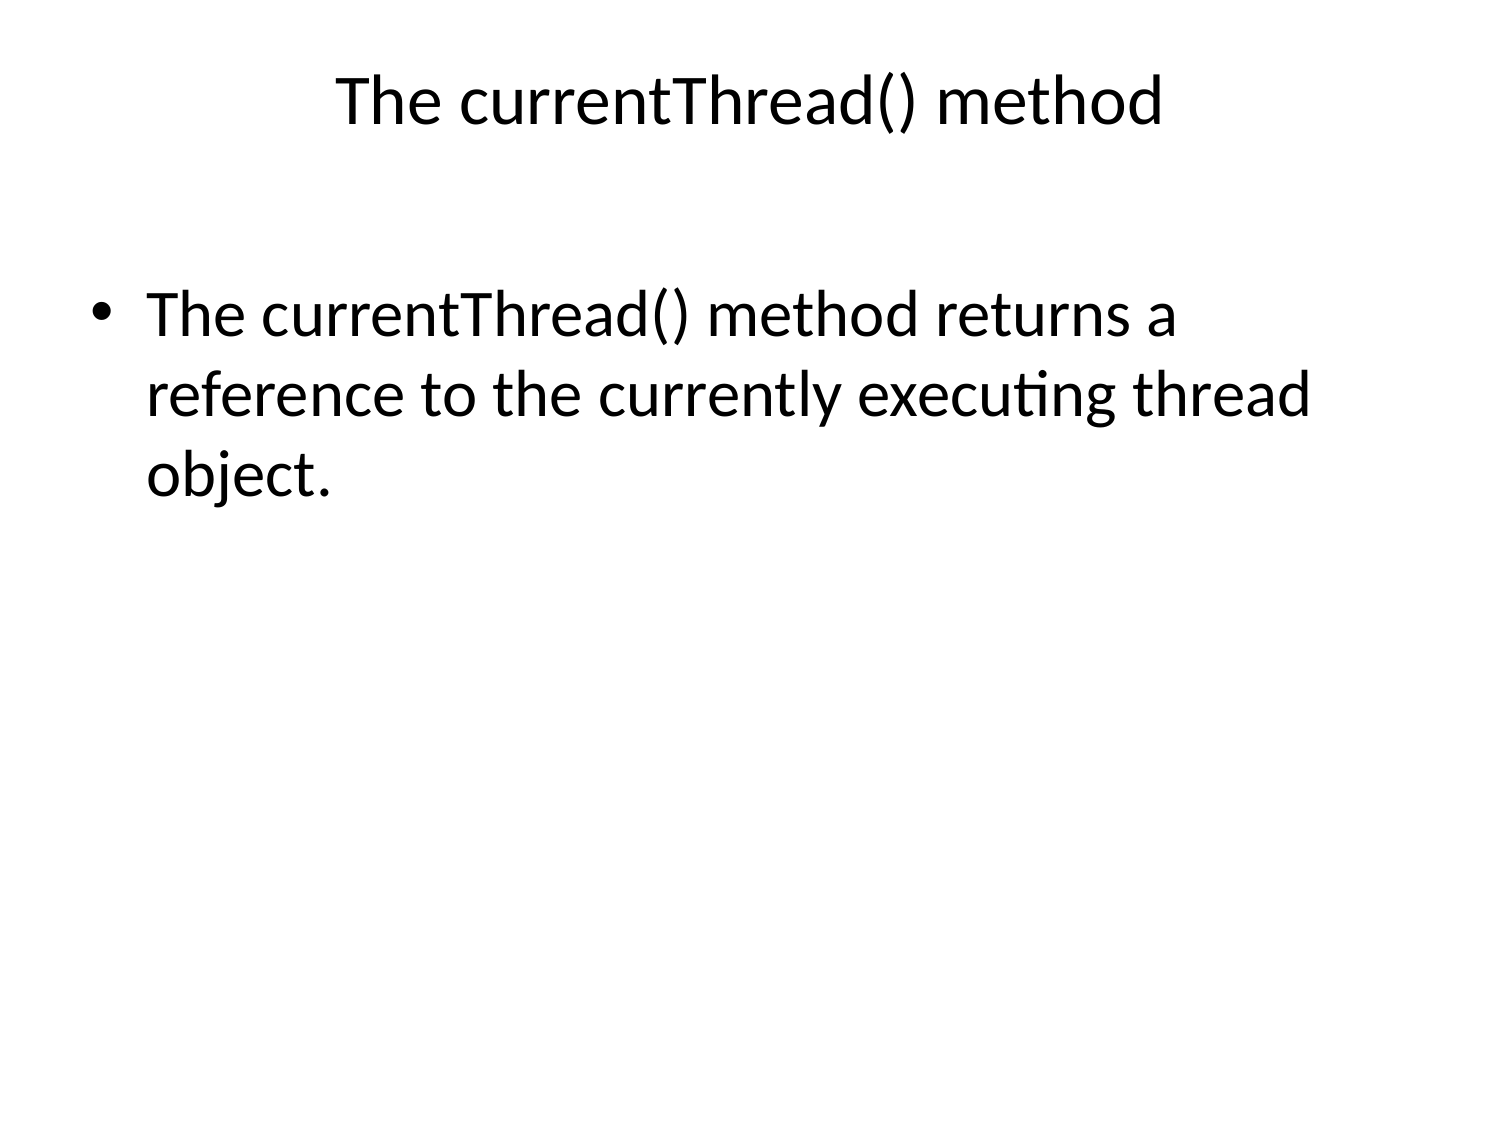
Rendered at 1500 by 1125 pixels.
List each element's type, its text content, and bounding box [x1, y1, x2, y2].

list The currentThread() method returns a reference to the currently executing thread object. [75, 262, 1425, 1005]
title The currentThread() method [75, 45, 1425, 233]
